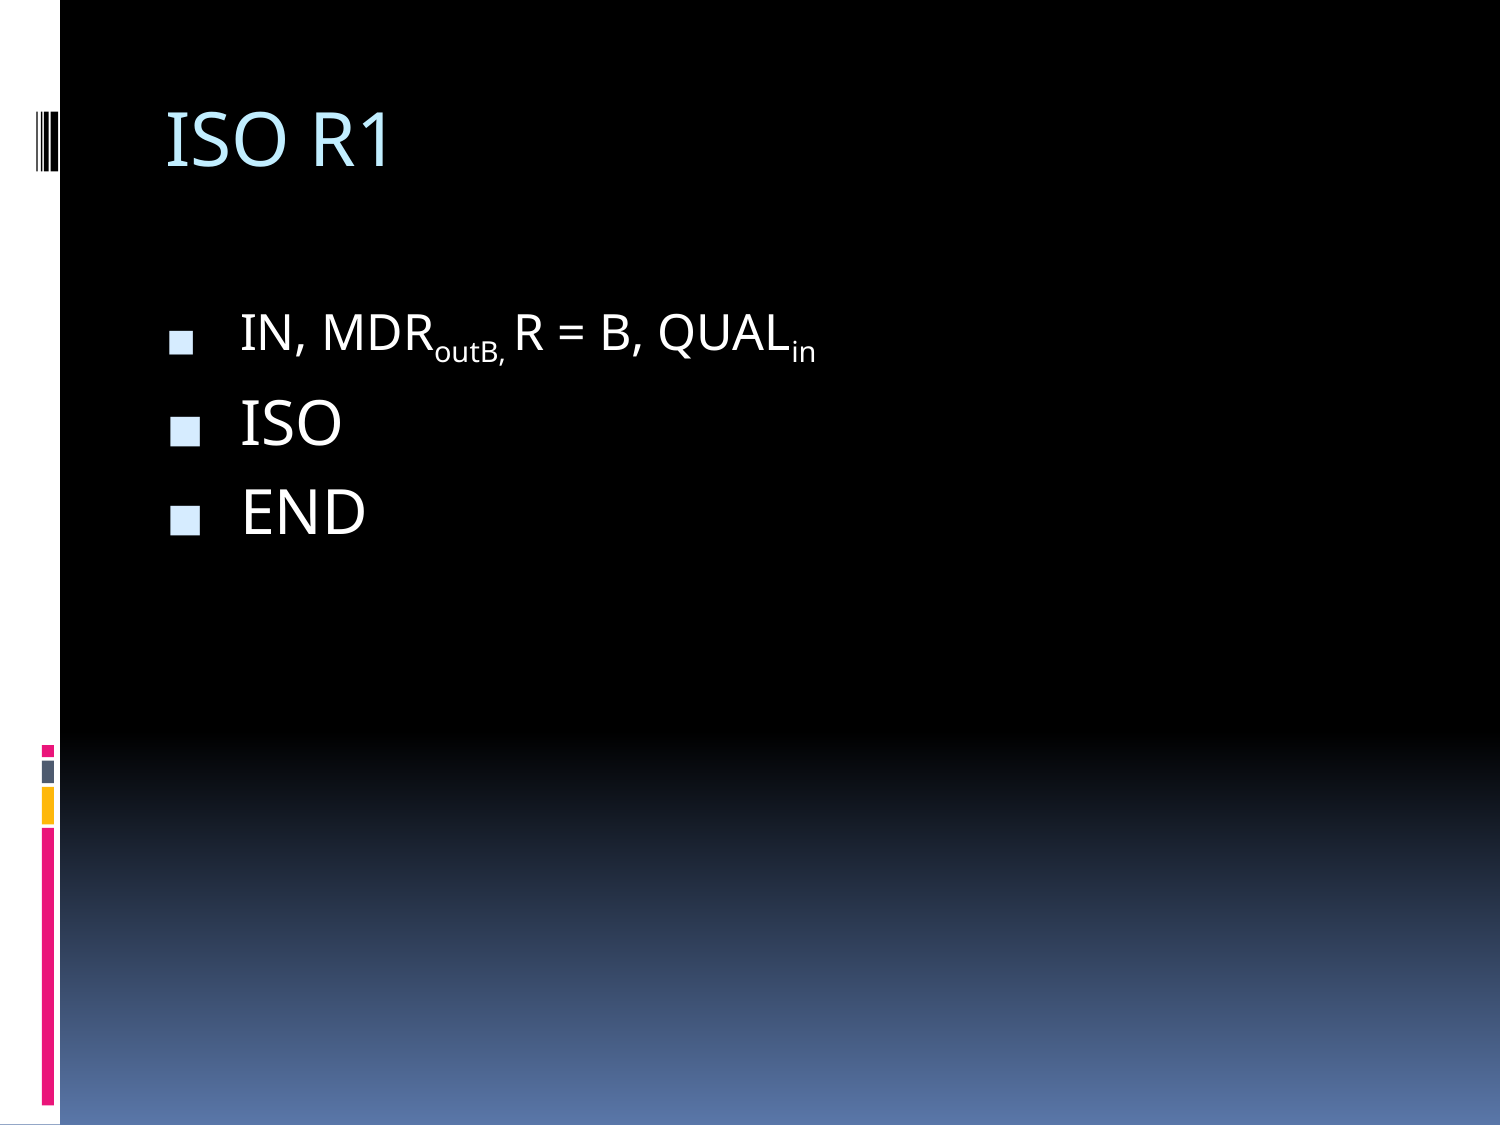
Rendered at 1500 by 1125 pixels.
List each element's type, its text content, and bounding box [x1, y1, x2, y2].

title ISO R1 [150, 84, 1425, 235]
list IN, MDRoutB, R = B, QUALin ISO END [150, 292, 1425, 1043]
